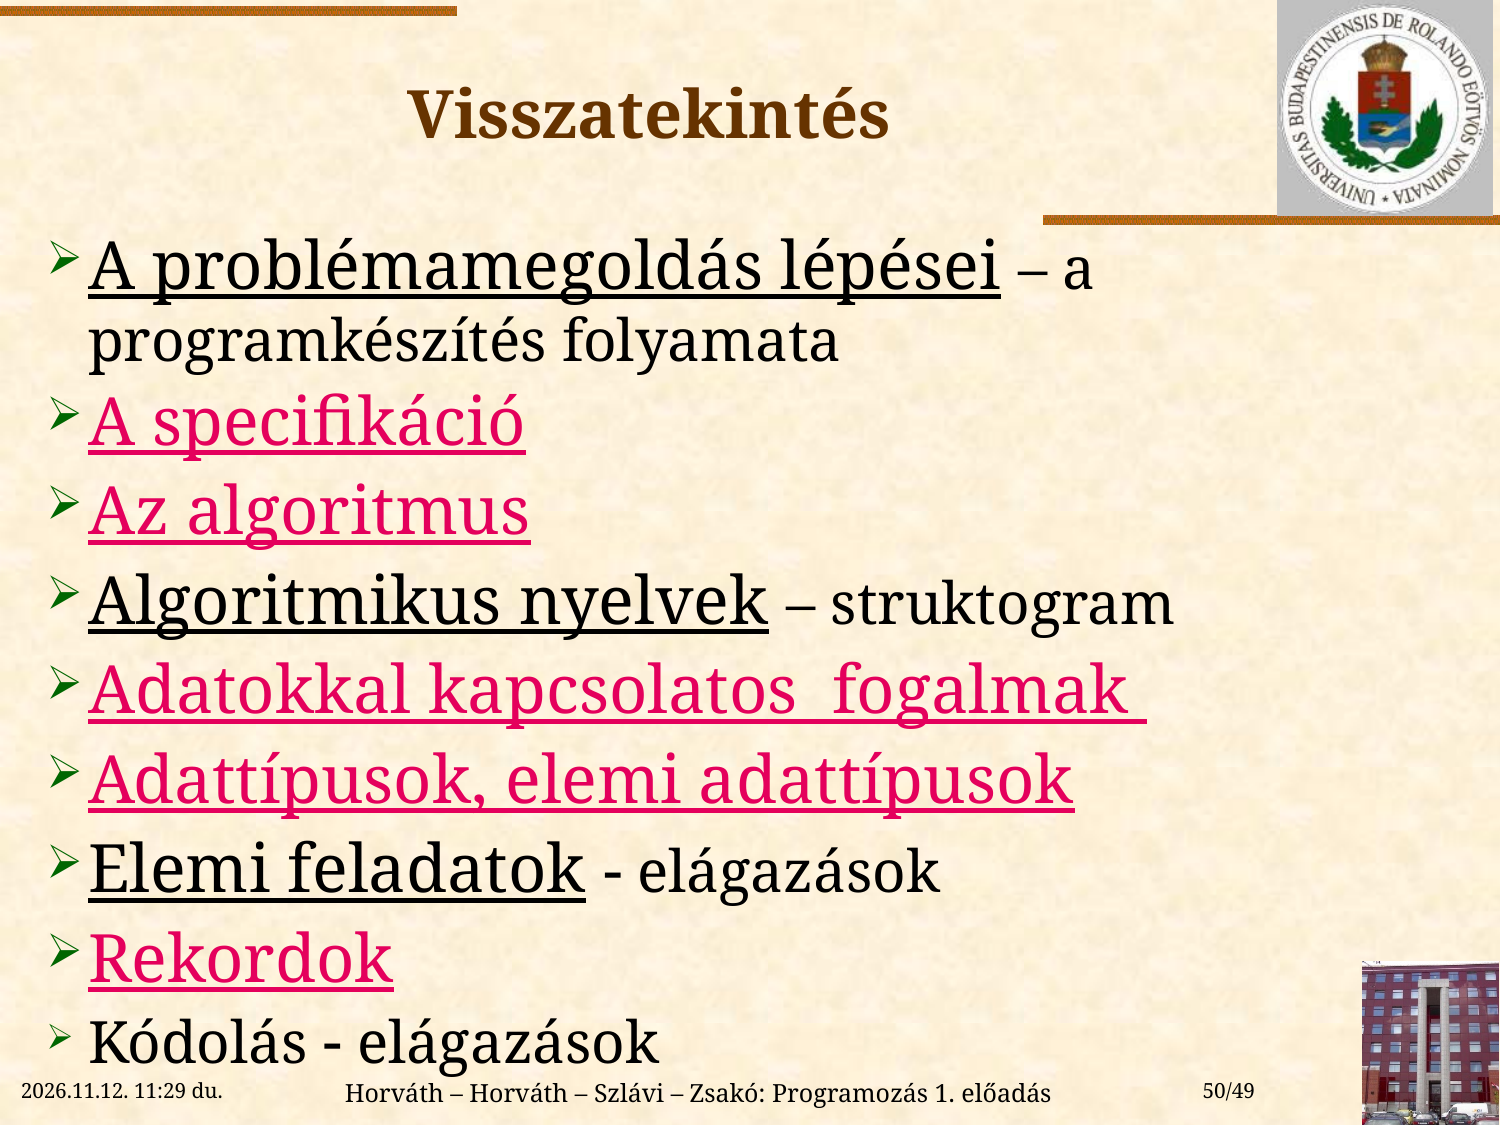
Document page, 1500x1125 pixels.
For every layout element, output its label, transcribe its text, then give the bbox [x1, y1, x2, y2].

footer Horváth – Horváth – Szlávi – Zsakó: Programozás 1. előadás [318, 1070, 1079, 1125]
picture [0, 0, 1500, 1125]
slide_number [5, 1070, 318, 1125]
list A problémamegoldás lépései – a programkészítés folyamata A specifikáció Az algoritmus Algoritmikus nyelvek – struktogram Adatokkal kapcsolatos fogalmak Adattípusok, elemi adattípusok Elemi feladatok  elágazások Rekordok Kódolás  elágazások [29, 215, 1471, 995]
slide_number 50/49 [1079, 1070, 1270, 1125]
text_box Visszatekintés [29, 13, 1270, 215]
